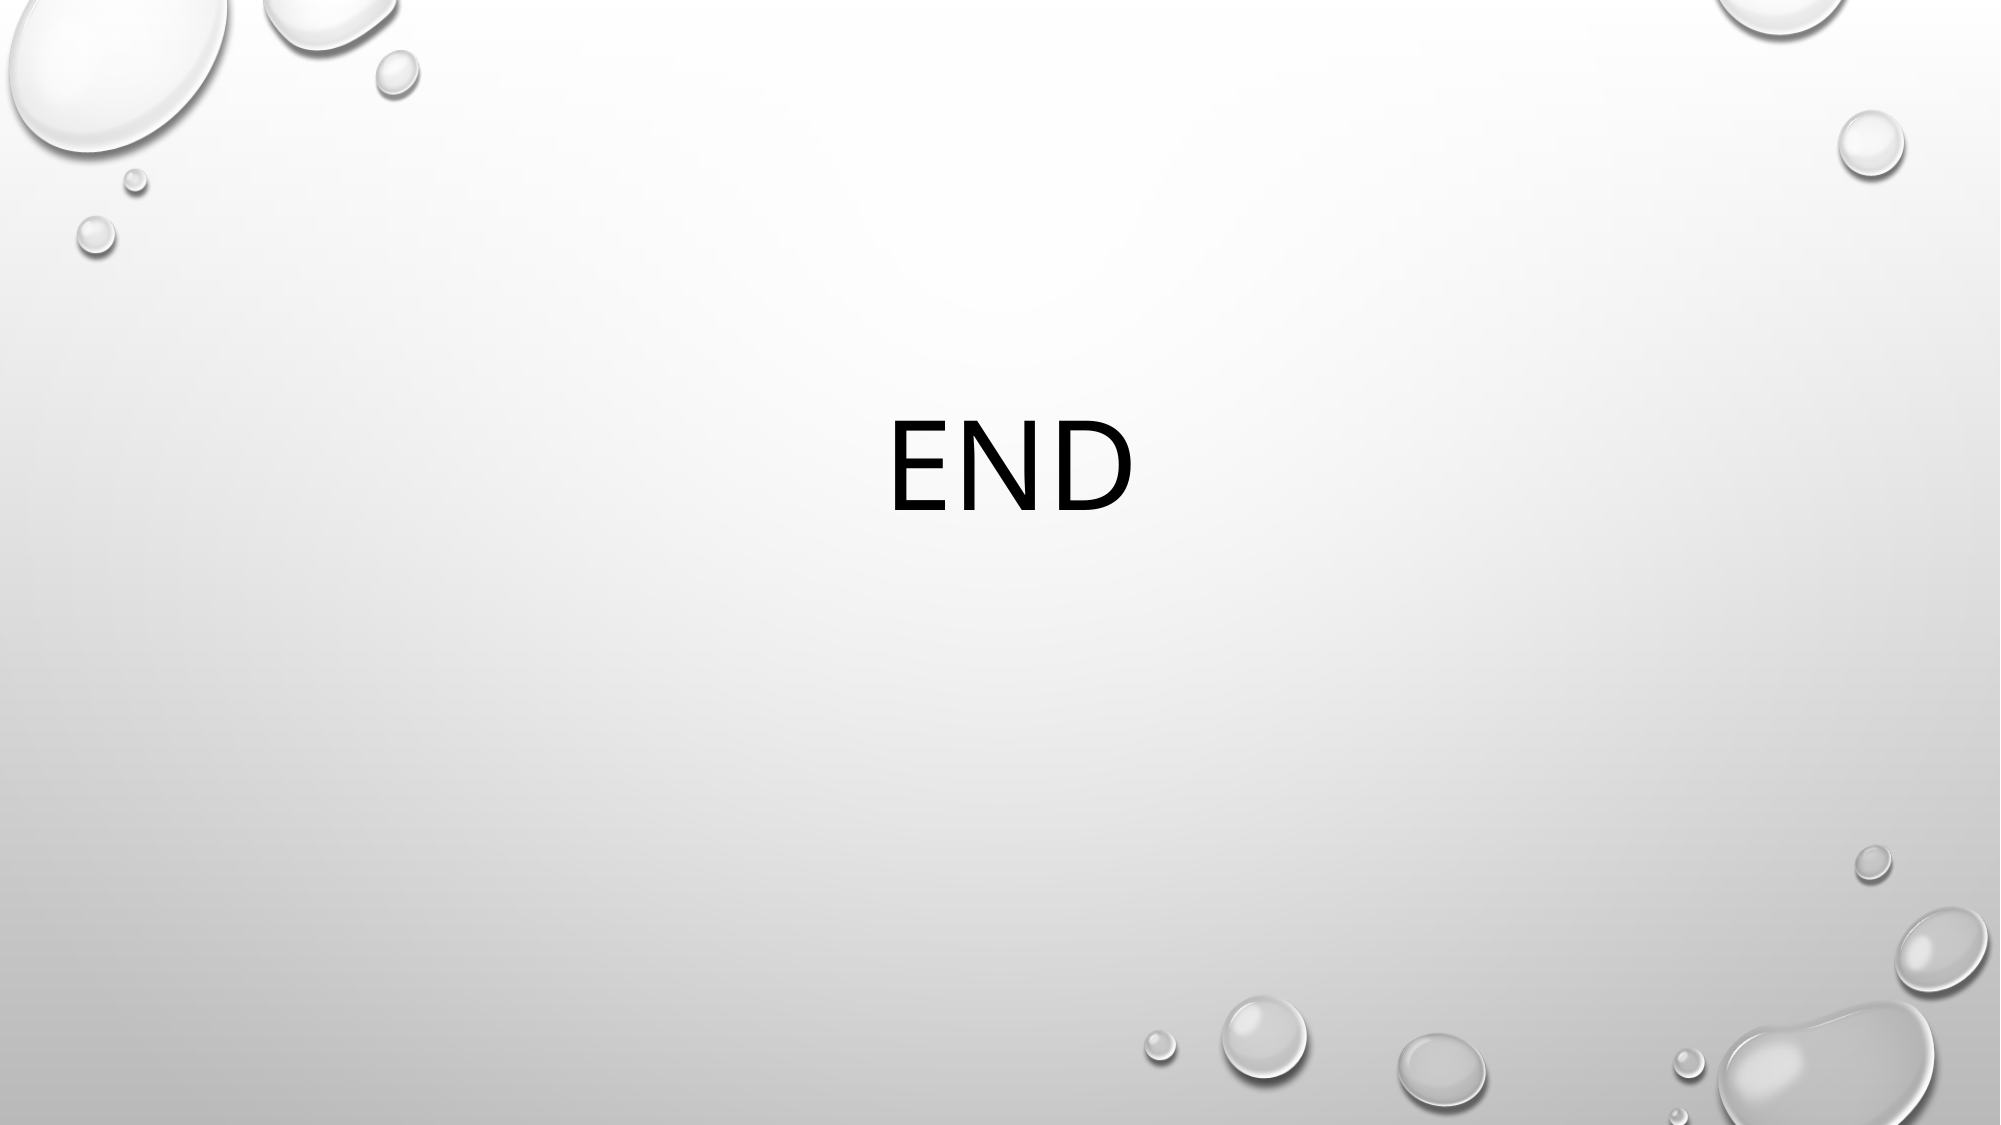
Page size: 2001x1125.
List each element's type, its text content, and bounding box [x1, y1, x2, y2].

picture [0, 0, 2000, 1125]
title END [161, 339, 1862, 602]
